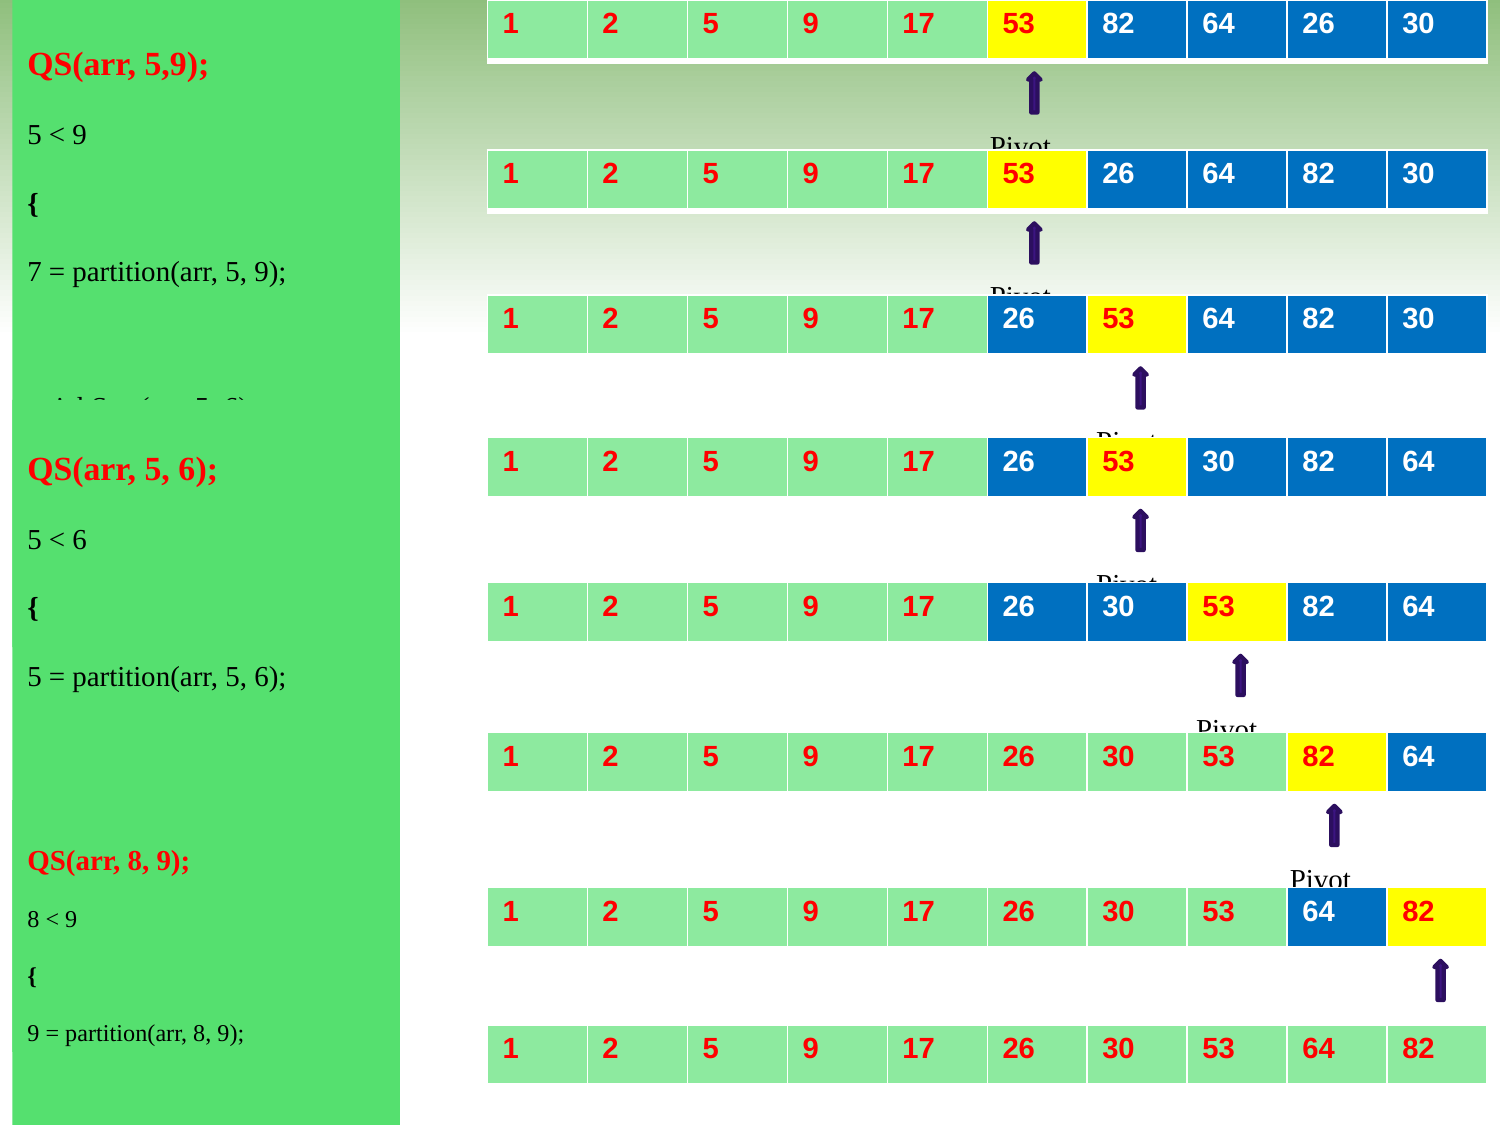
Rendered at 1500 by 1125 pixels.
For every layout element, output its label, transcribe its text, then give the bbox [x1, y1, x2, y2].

table_header 17 [888, 888, 987, 946]
table_header 17 [888, 1, 987, 58]
table_header 53 [1188, 1026, 1286, 1083]
table_header 26 [988, 583, 1086, 641]
table_header 9 [788, 888, 887, 946]
table_header 2 [588, 583, 687, 641]
table_header 30 [1088, 583, 1186, 641]
table_header 17 [888, 1026, 987, 1083]
table_header 82 [1288, 438, 1386, 496]
table_header 82 [1288, 296, 1386, 353]
table_header 2 [588, 296, 687, 353]
table_header 64 [1188, 296, 1286, 353]
table_header 30 [1388, 1, 1486, 58]
table_header 1 [488, 733, 587, 791]
table_header 1 [488, 888, 587, 946]
table_header 1 [488, 1026, 587, 1083]
table_header 53 [988, 151, 1086, 208]
text_box [1232, 653, 1249, 669]
text_box [1326, 803, 1343, 819]
table_header 9 [788, 296, 887, 353]
table_header 82 [1388, 1026, 1486, 1083]
table_header 30 [1088, 888, 1186, 946]
table_header 30 [1188, 438, 1286, 496]
text_box QS(arr, 5,9); 5 < 9 { 7 = partition(arr, 5, 9); quickSort(arr, 5, 6); quickSort(arr, 8, 9); } [12, 0, 400, 399]
table_header 30 [1388, 151, 1486, 208]
table_header 9 [788, 733, 887, 791]
table_header 26 [988, 438, 1086, 496]
table_header 26 [988, 733, 1086, 791]
table_header 2 [588, 438, 687, 496]
table_header 2 [588, 151, 687, 208]
table_header 26 [1088, 151, 1186, 208]
table_header 2 [588, 1026, 687, 1083]
table_header 53 [1088, 296, 1186, 353]
text_box QS(arr, 5, 6); 5 < 6 { 5 = partition(arr, 5, 6); quickSort(arr, 5, 4); done quickSort(arr, 6, 6); done } [12, 399, 400, 800]
table_header 53 [1188, 888, 1286, 946]
table_header 9 [788, 438, 887, 496]
table_header 5 [688, 1, 787, 58]
table_header 9 [788, 583, 887, 641]
table_header 53 [1088, 438, 1186, 496]
text_box [1432, 958, 1449, 974]
table_header 64 [1388, 438, 1486, 496]
table_header 2 [588, 1, 687, 58]
table_header 5 [688, 296, 787, 353]
table_header 82 [1388, 888, 1486, 946]
text_box Pivot [975, 86, 1082, 149]
text_box Pivot [1081, 381, 1188, 437]
table_header 30 [1088, 1026, 1186, 1083]
table_header 5 [688, 583, 787, 641]
text_box [1026, 221, 1043, 236]
table_header 5 [688, 1026, 787, 1083]
table_header 17 [888, 733, 987, 791]
table_header 17 [888, 151, 987, 208]
table_header 1 [488, 151, 587, 208]
table_header 5 [688, 151, 787, 208]
table_header 82 [1288, 583, 1386, 641]
table_header 1 [488, 438, 587, 496]
table_header 26 [988, 888, 1086, 946]
text_box Pivot [1081, 524, 1188, 582]
table_header 2 [588, 888, 687, 946]
table_header 1 [488, 296, 587, 353]
table_header 26 [988, 1026, 1086, 1083]
table_header 17 [888, 438, 987, 496]
text_box [1132, 366, 1149, 381]
table_header 17 [888, 296, 987, 353]
table_header 82 [1288, 151, 1386, 208]
table_header 5 [688, 888, 787, 946]
table_header 64 [1188, 1, 1286, 58]
table_header 9 [788, 1, 887, 58]
table_header 2 [588, 733, 687, 791]
table_header 9 [788, 151, 887, 208]
text_box QS(arr, 8, 9); 8 < 9 { 9 = partition(arr, 8, 9); quickSort(arr, 8, 8); done quickSort(arr, 10, 9); done } [12, 800, 400, 1125]
table_header 5 [688, 733, 787, 791]
table_header 53 [1188, 583, 1286, 641]
text_box [1026, 71, 1043, 86]
text_box Pivot [975, 236, 1082, 294]
table_header 9 [788, 1026, 887, 1083]
text_box Pivot [1181, 669, 1288, 732]
table_header 64 [1288, 888, 1386, 946]
table_header 64 [1388, 733, 1486, 791]
table_header 53 [1188, 733, 1286, 791]
table_header 26 [1288, 1, 1386, 58]
table_header 53 [988, 1, 1086, 58]
table_header 64 [1188, 151, 1286, 208]
table_header 5 [688, 438, 787, 496]
text_box Pivot [1381, 974, 1488, 1024]
text_box [1132, 508, 1149, 524]
table_header 30 [1388, 296, 1486, 353]
table_header 30 [1088, 733, 1186, 791]
table_header 64 [1388, 583, 1486, 641]
table_header 17 [888, 583, 987, 641]
table_header 64 [1288, 1026, 1386, 1083]
table_header 1 [488, 1, 587, 58]
table_header 1 [488, 583, 587, 641]
table_header 82 [1288, 733, 1386, 791]
table_header 82 [1088, 1, 1186, 58]
text_box Pivot [1275, 819, 1382, 887]
table_header 26 [988, 296, 1086, 353]
